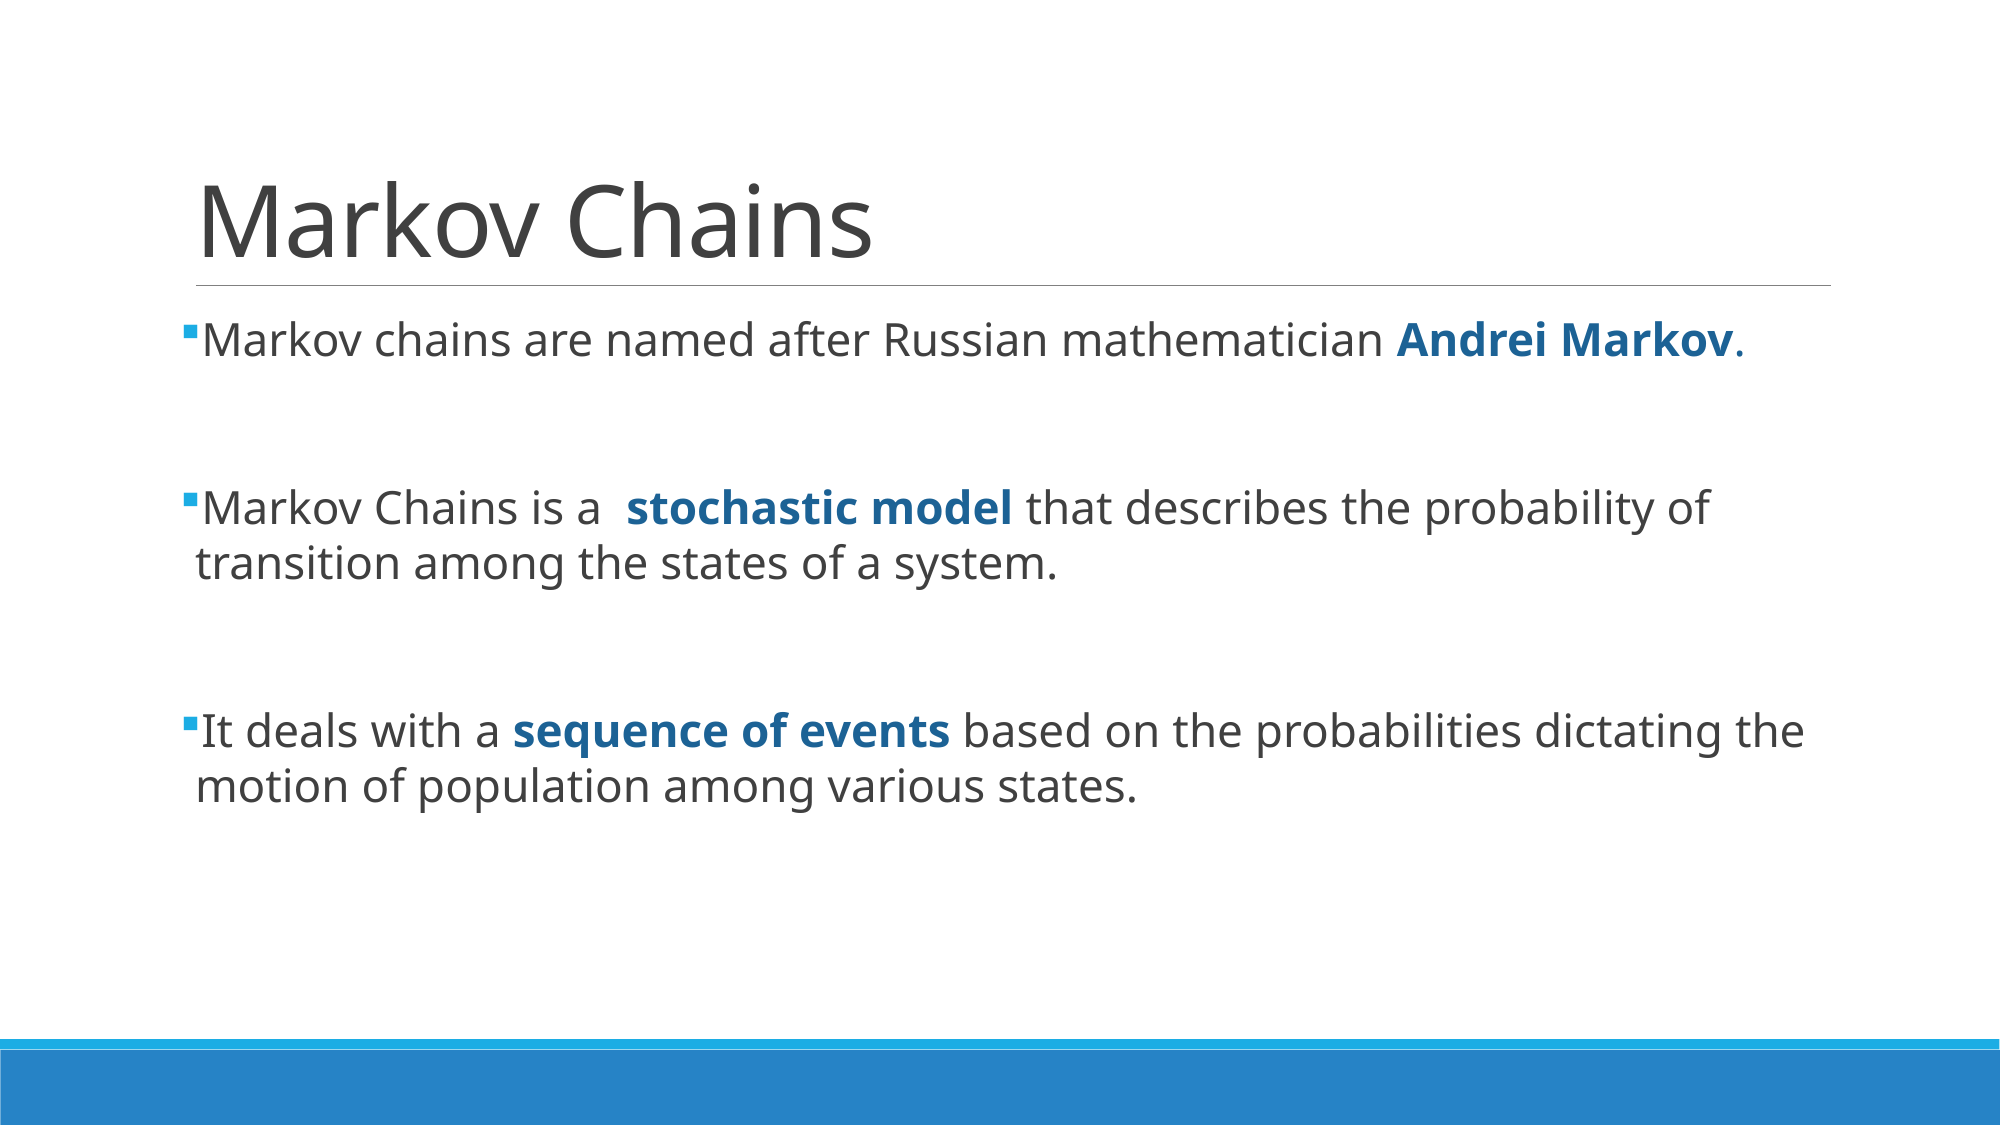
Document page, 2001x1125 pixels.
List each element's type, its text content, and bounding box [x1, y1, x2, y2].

list Markov chains are named after Russian mathematician Andrei Markov. Markov Chains is a stochastic model that describes the probability of transition among the states of a system. It deals with a sequence of events based on the probabilities dictating the motion of population among various states. [180, 302, 1858, 963]
title Markov Chains [180, 47, 1830, 285]
